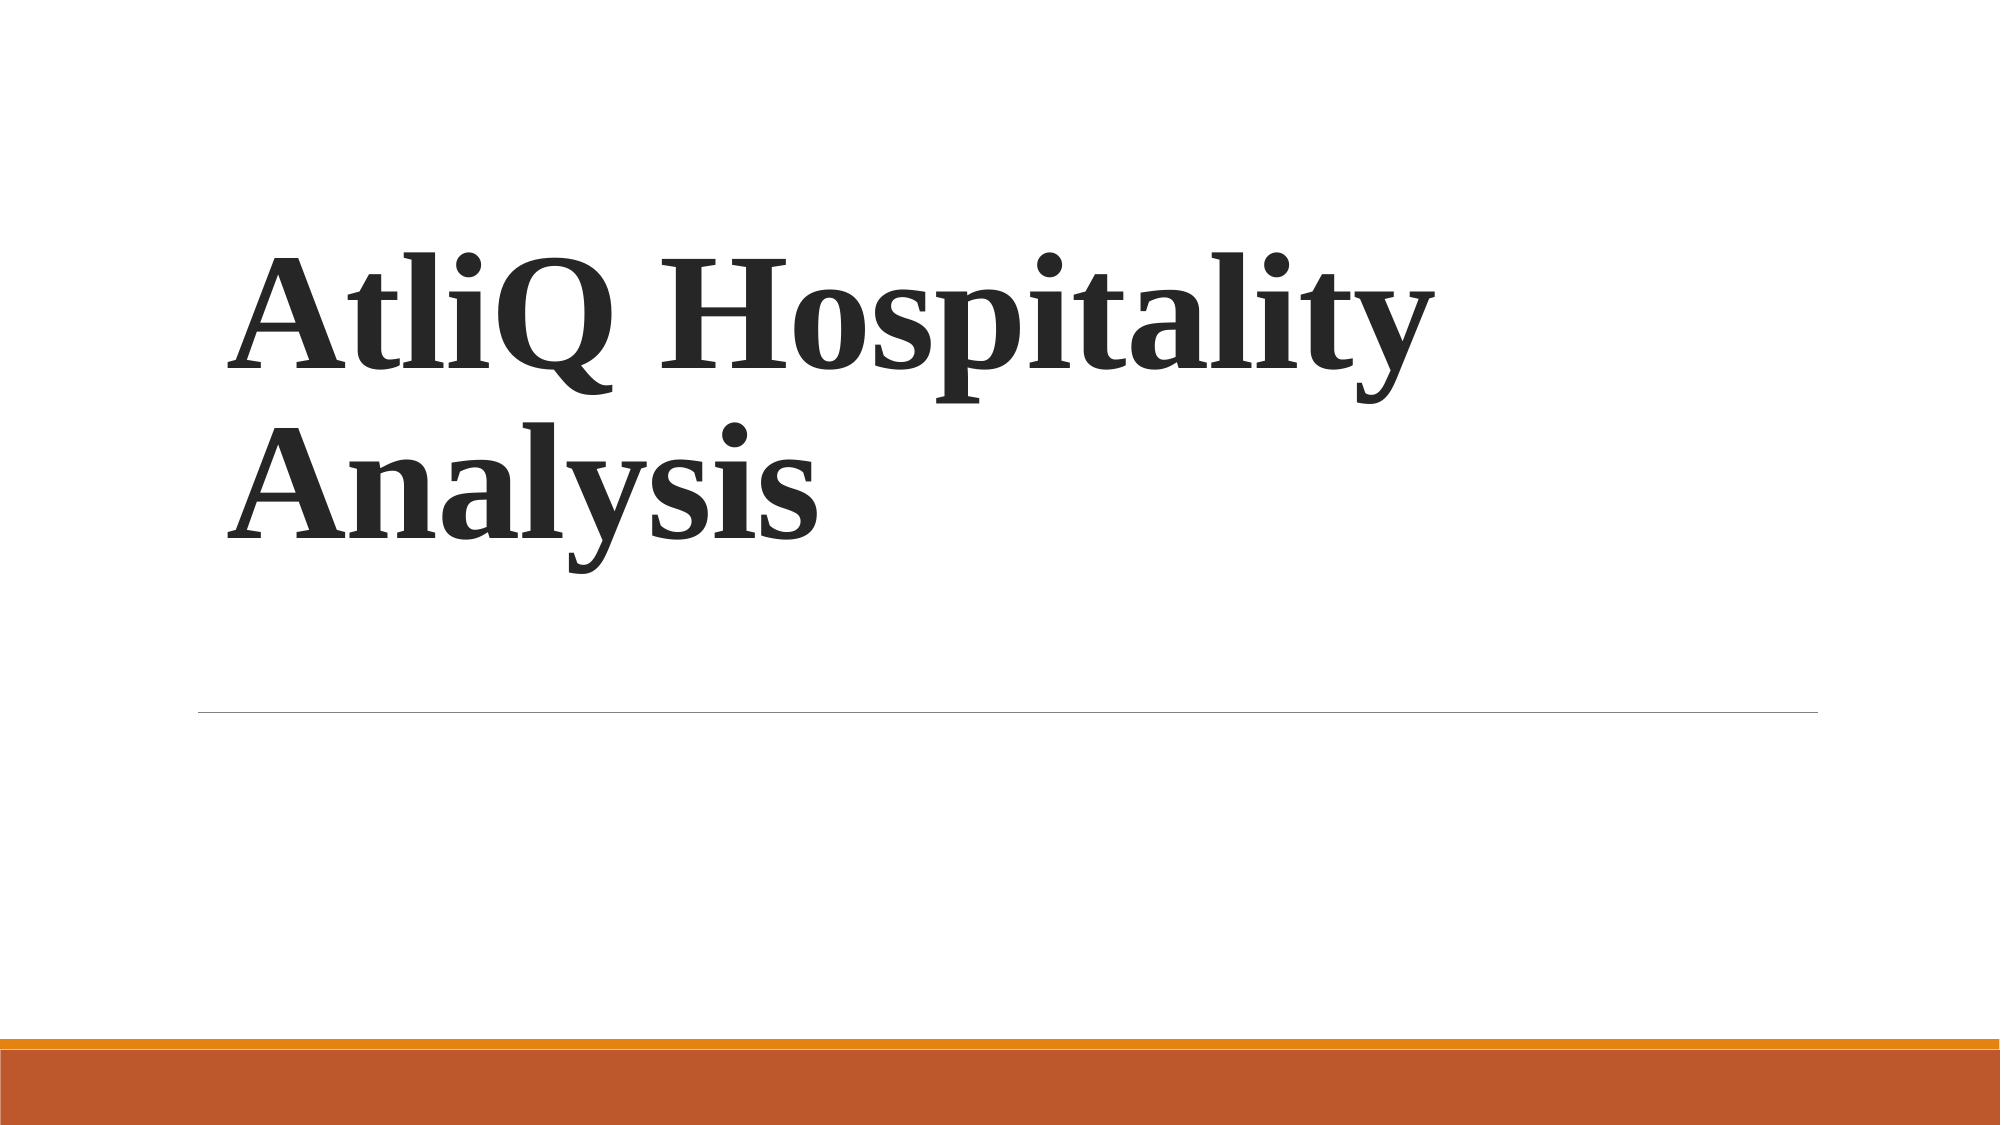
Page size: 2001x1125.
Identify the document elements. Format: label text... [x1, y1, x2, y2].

title AtliQ Hospitality Analysis [211, 208, 1674, 580]
